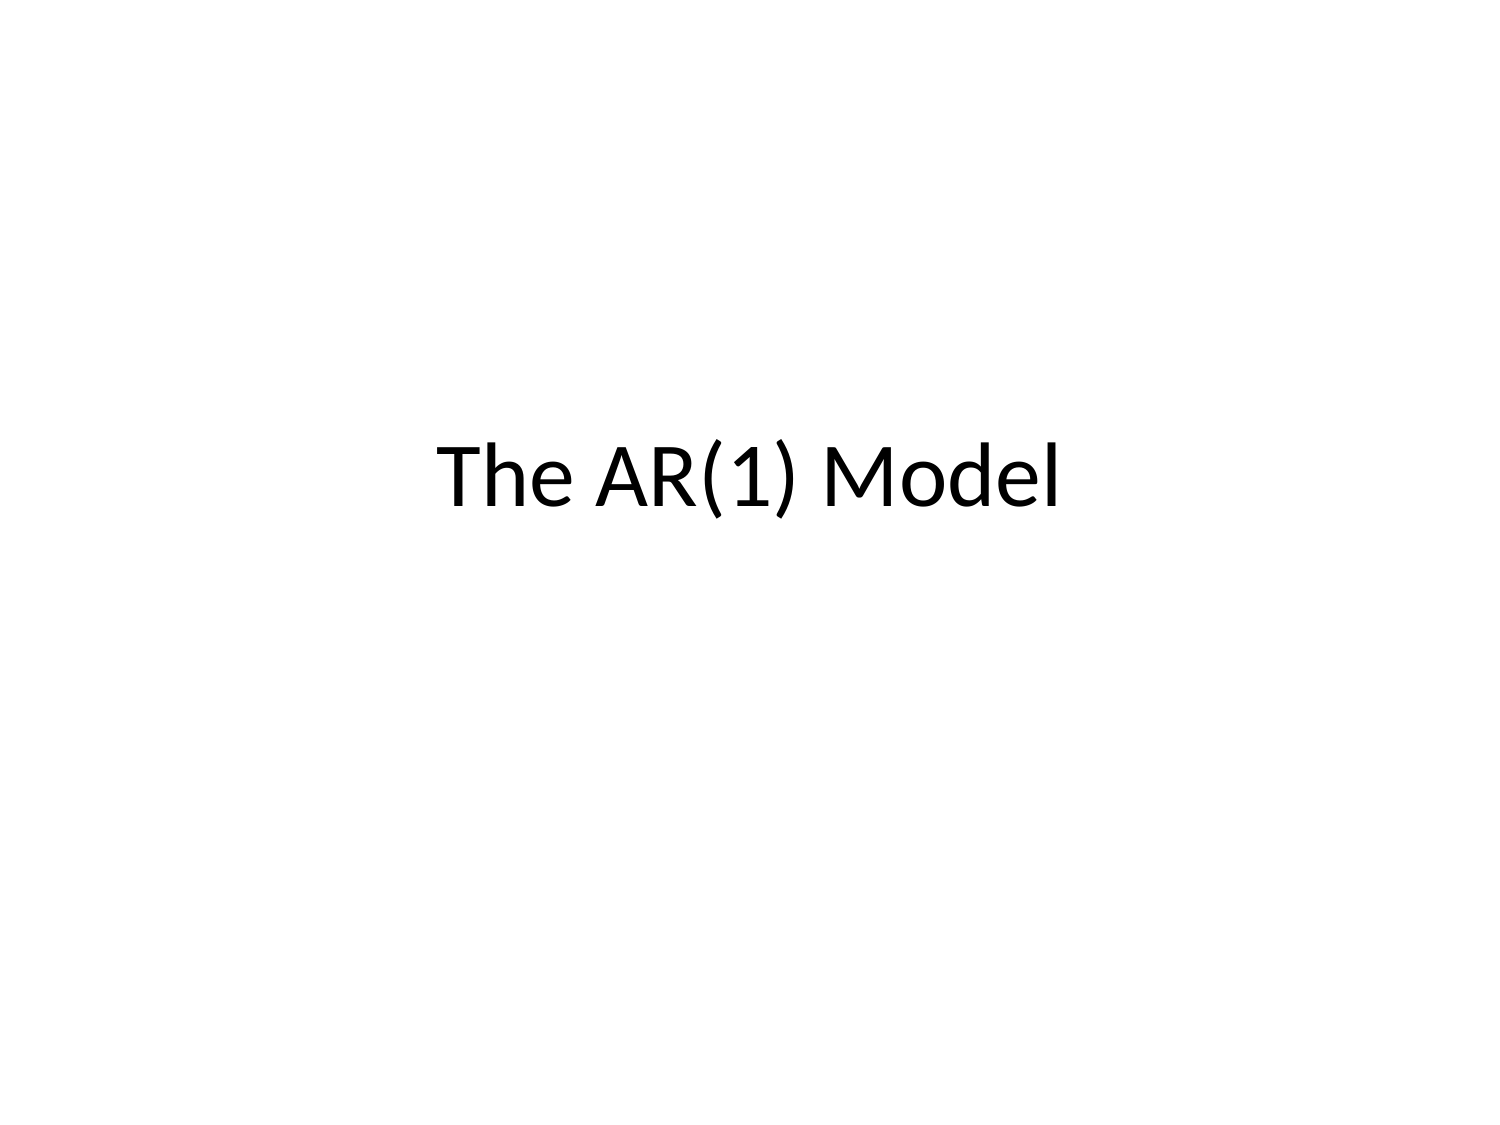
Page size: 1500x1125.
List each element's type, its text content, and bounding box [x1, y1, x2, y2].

title The AR(1) Model [112, 349, 1388, 591]
